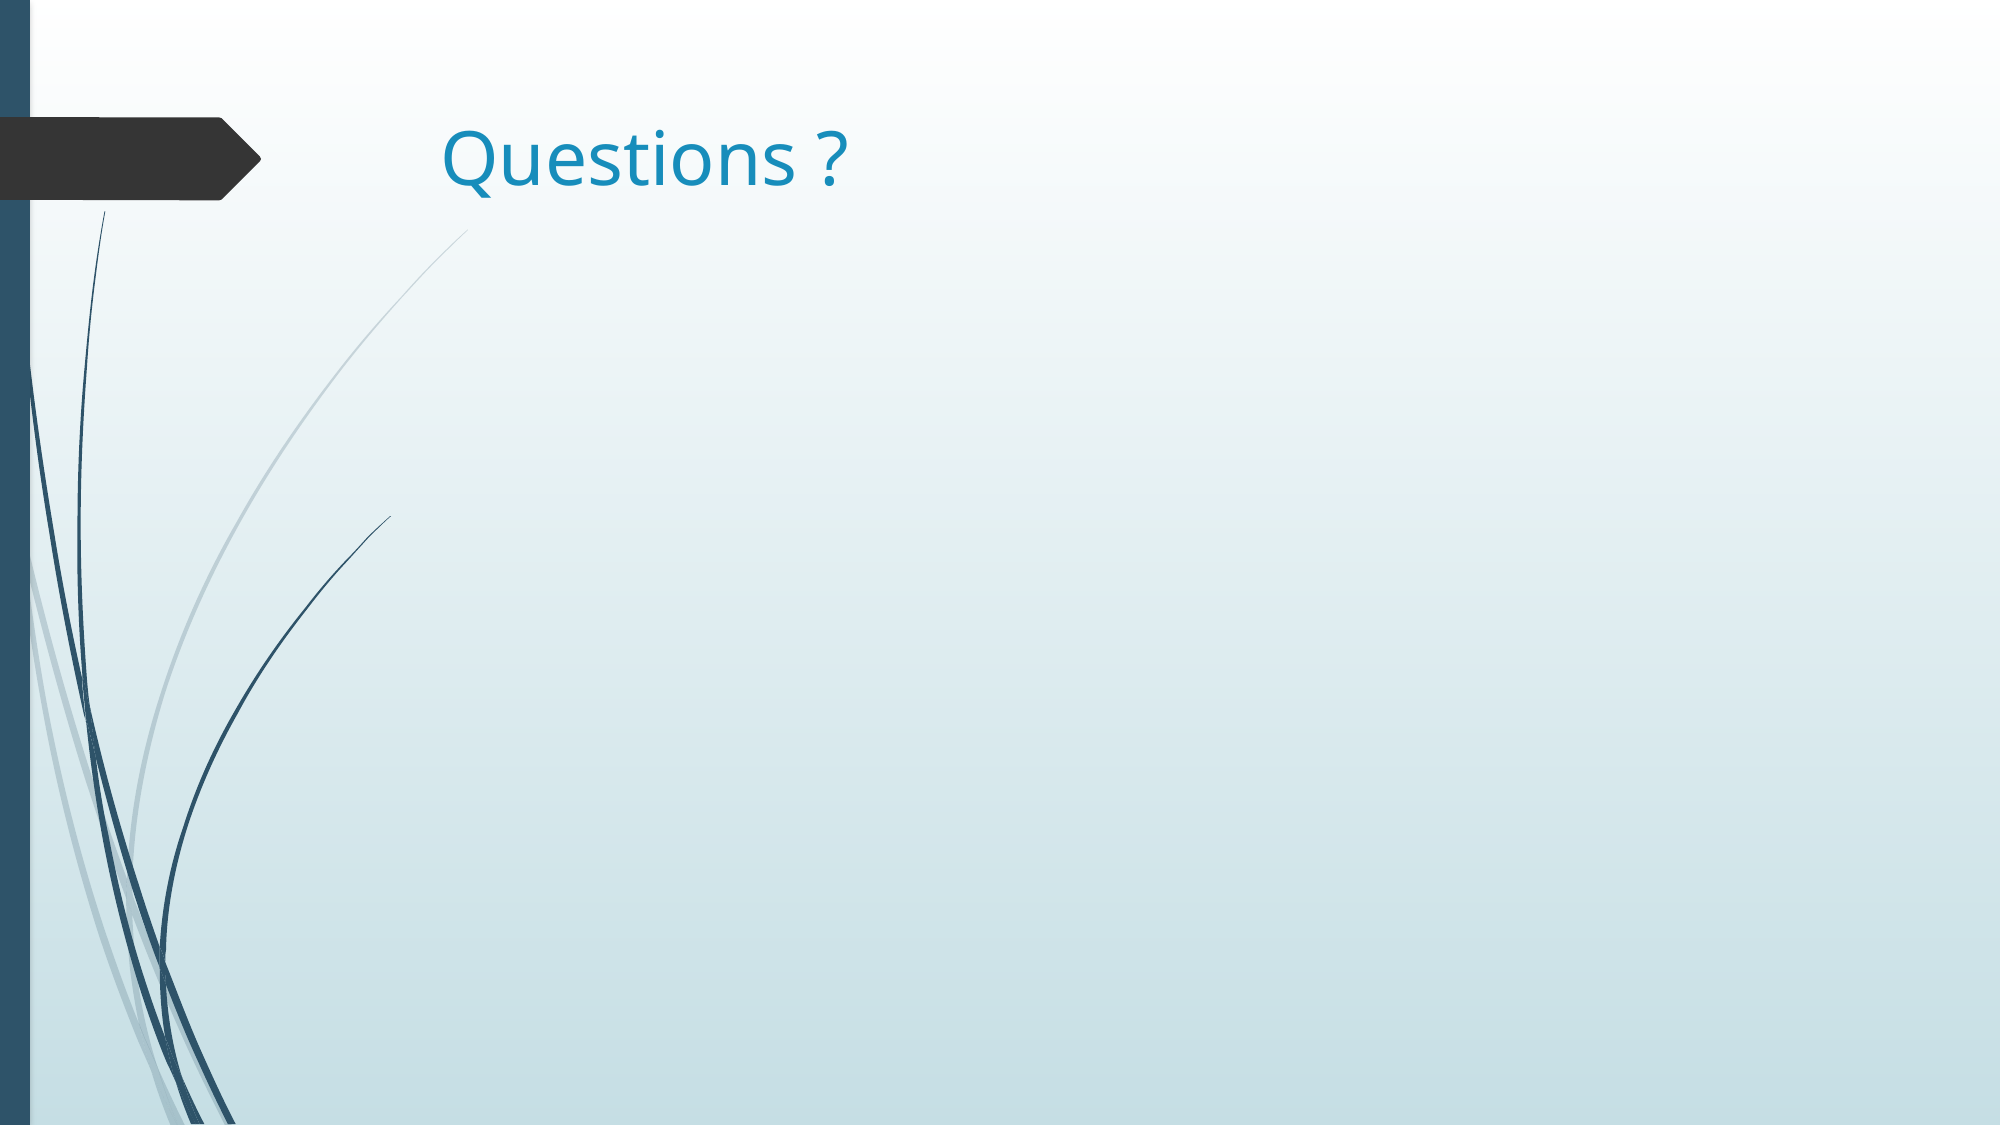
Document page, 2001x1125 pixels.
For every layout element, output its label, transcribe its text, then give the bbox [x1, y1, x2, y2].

title Questions ? [425, 102, 1888, 313]
